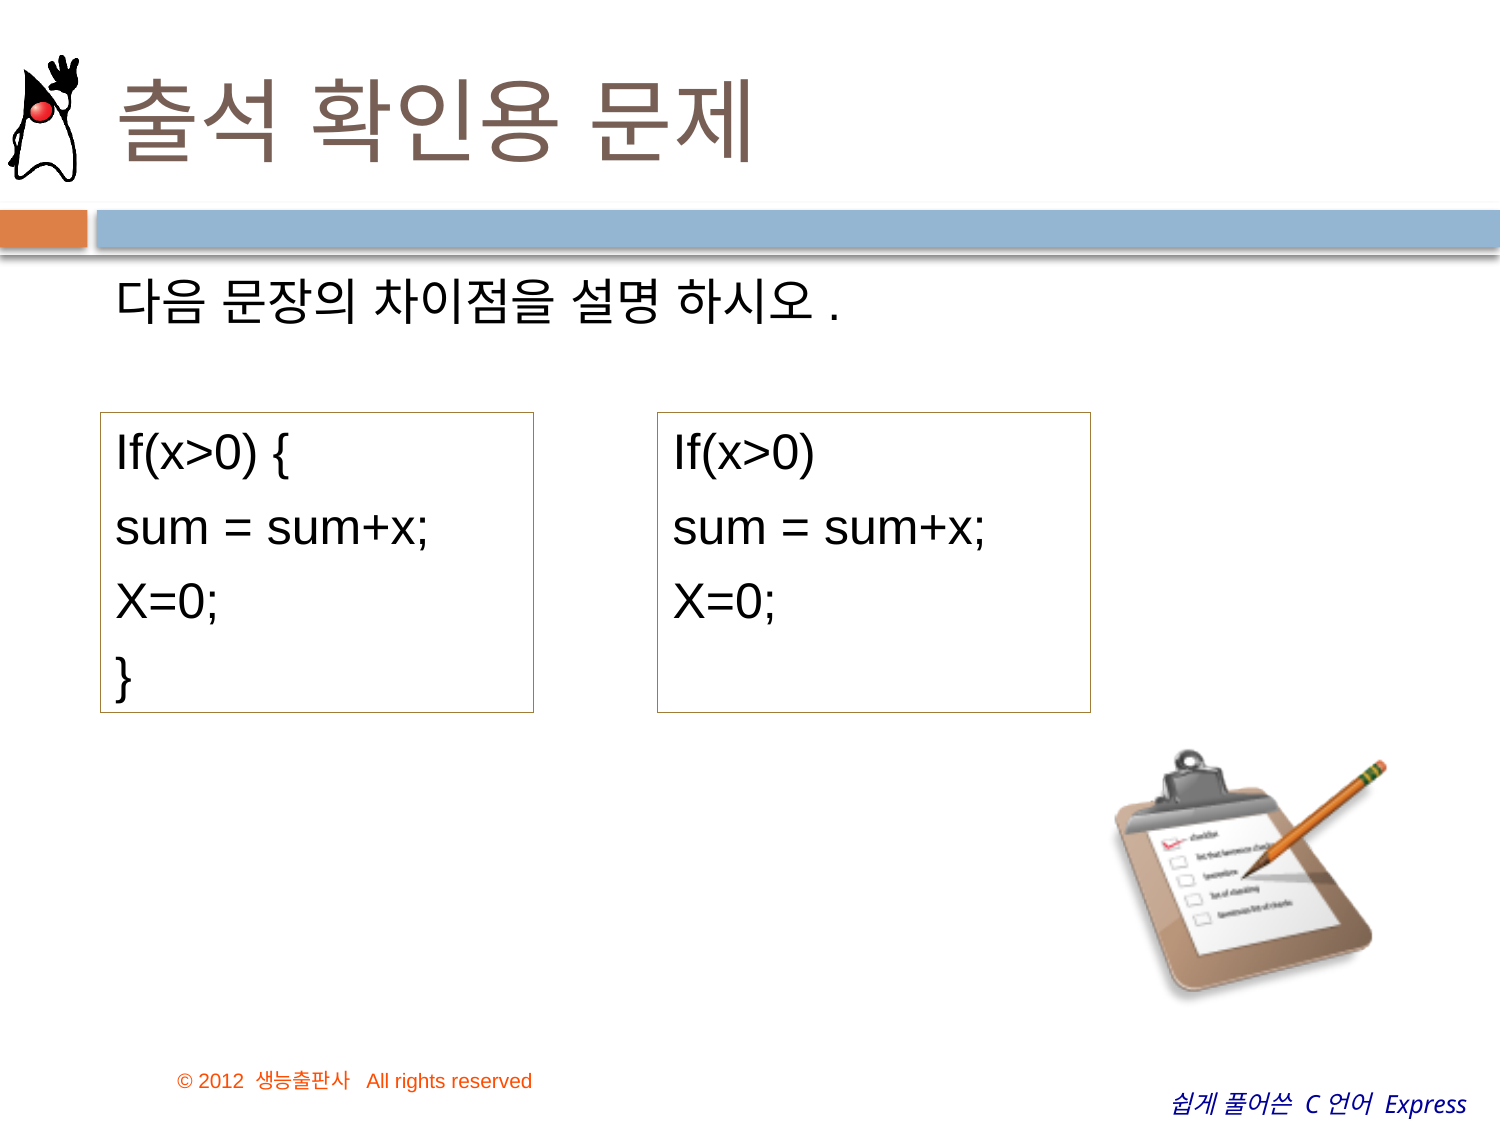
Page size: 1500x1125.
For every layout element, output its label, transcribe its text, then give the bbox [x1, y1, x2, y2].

picture [8, 55, 79, 182]
picture [1099, 716, 1400, 1018]
list 다음 문장의 차이점을 설명 하시오. [100, 262, 1438, 388]
text_box If(x>0) sum = sum+x; X=0; [657, 412, 1091, 713]
text_box If(x>0) { sum = sum+x; X=0; } [100, 412, 534, 713]
title 출석 확인용 문제 [100, 37, 1438, 200]
